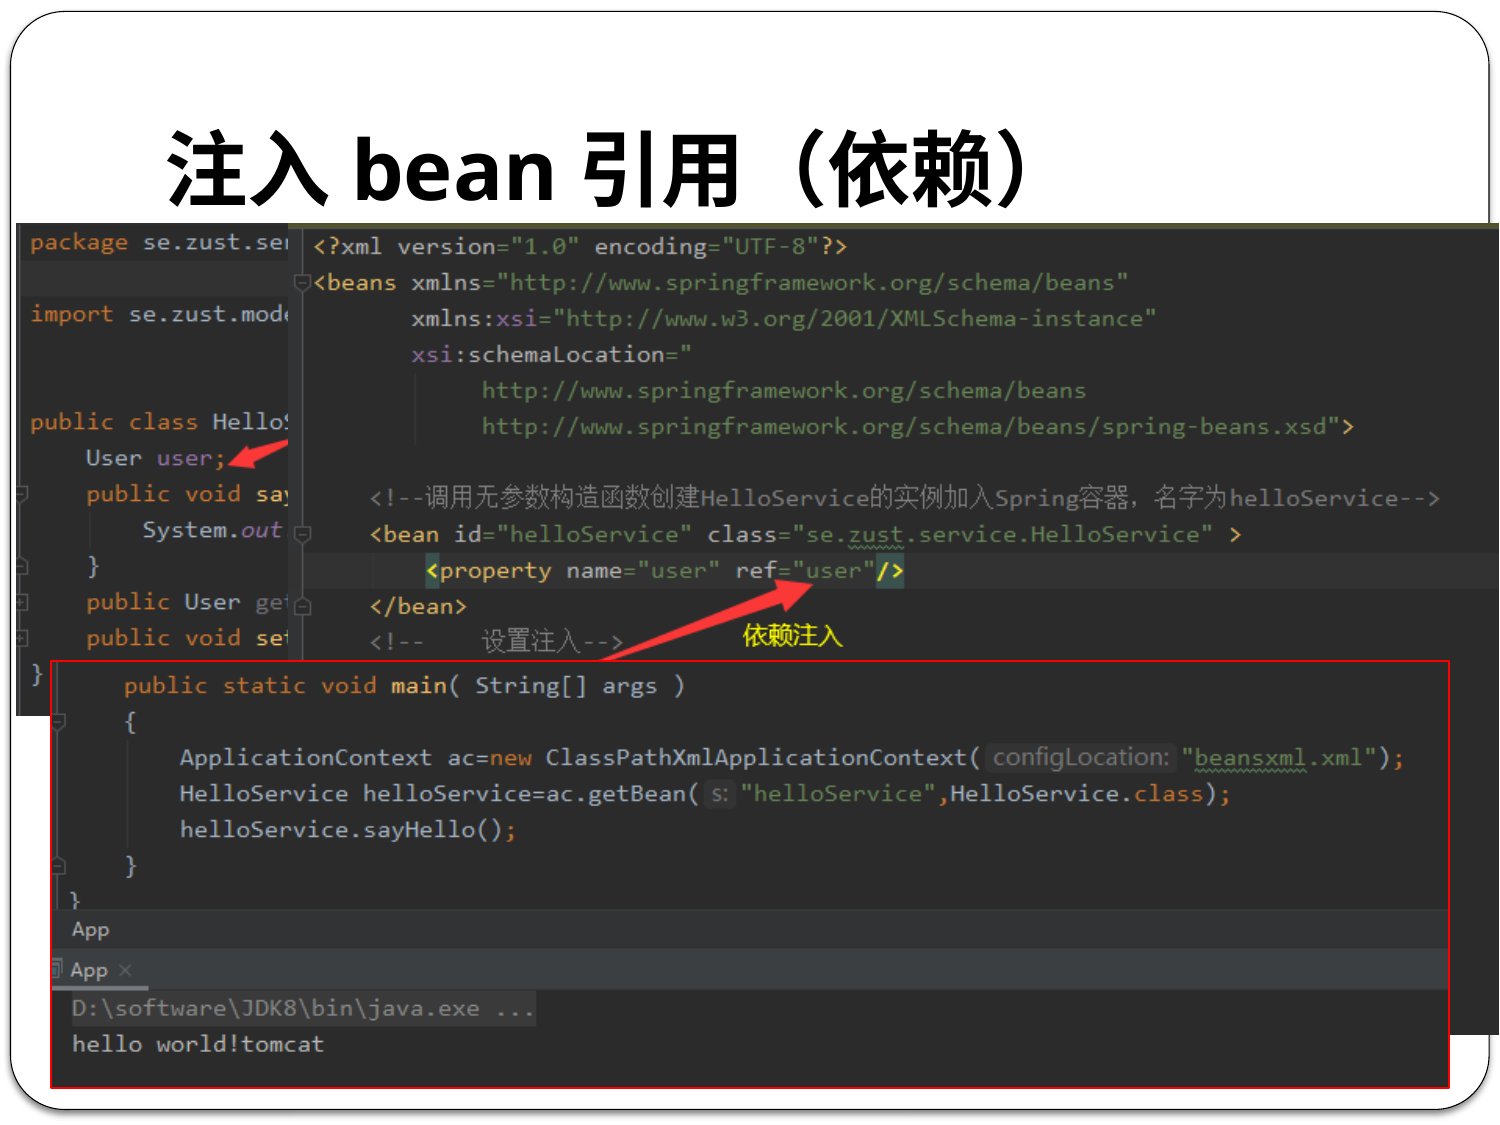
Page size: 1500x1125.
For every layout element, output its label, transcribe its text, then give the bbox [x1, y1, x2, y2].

title 注入bean引用（依赖） [150, 45, 1425, 222]
picture [16, 223, 1499, 1088]
